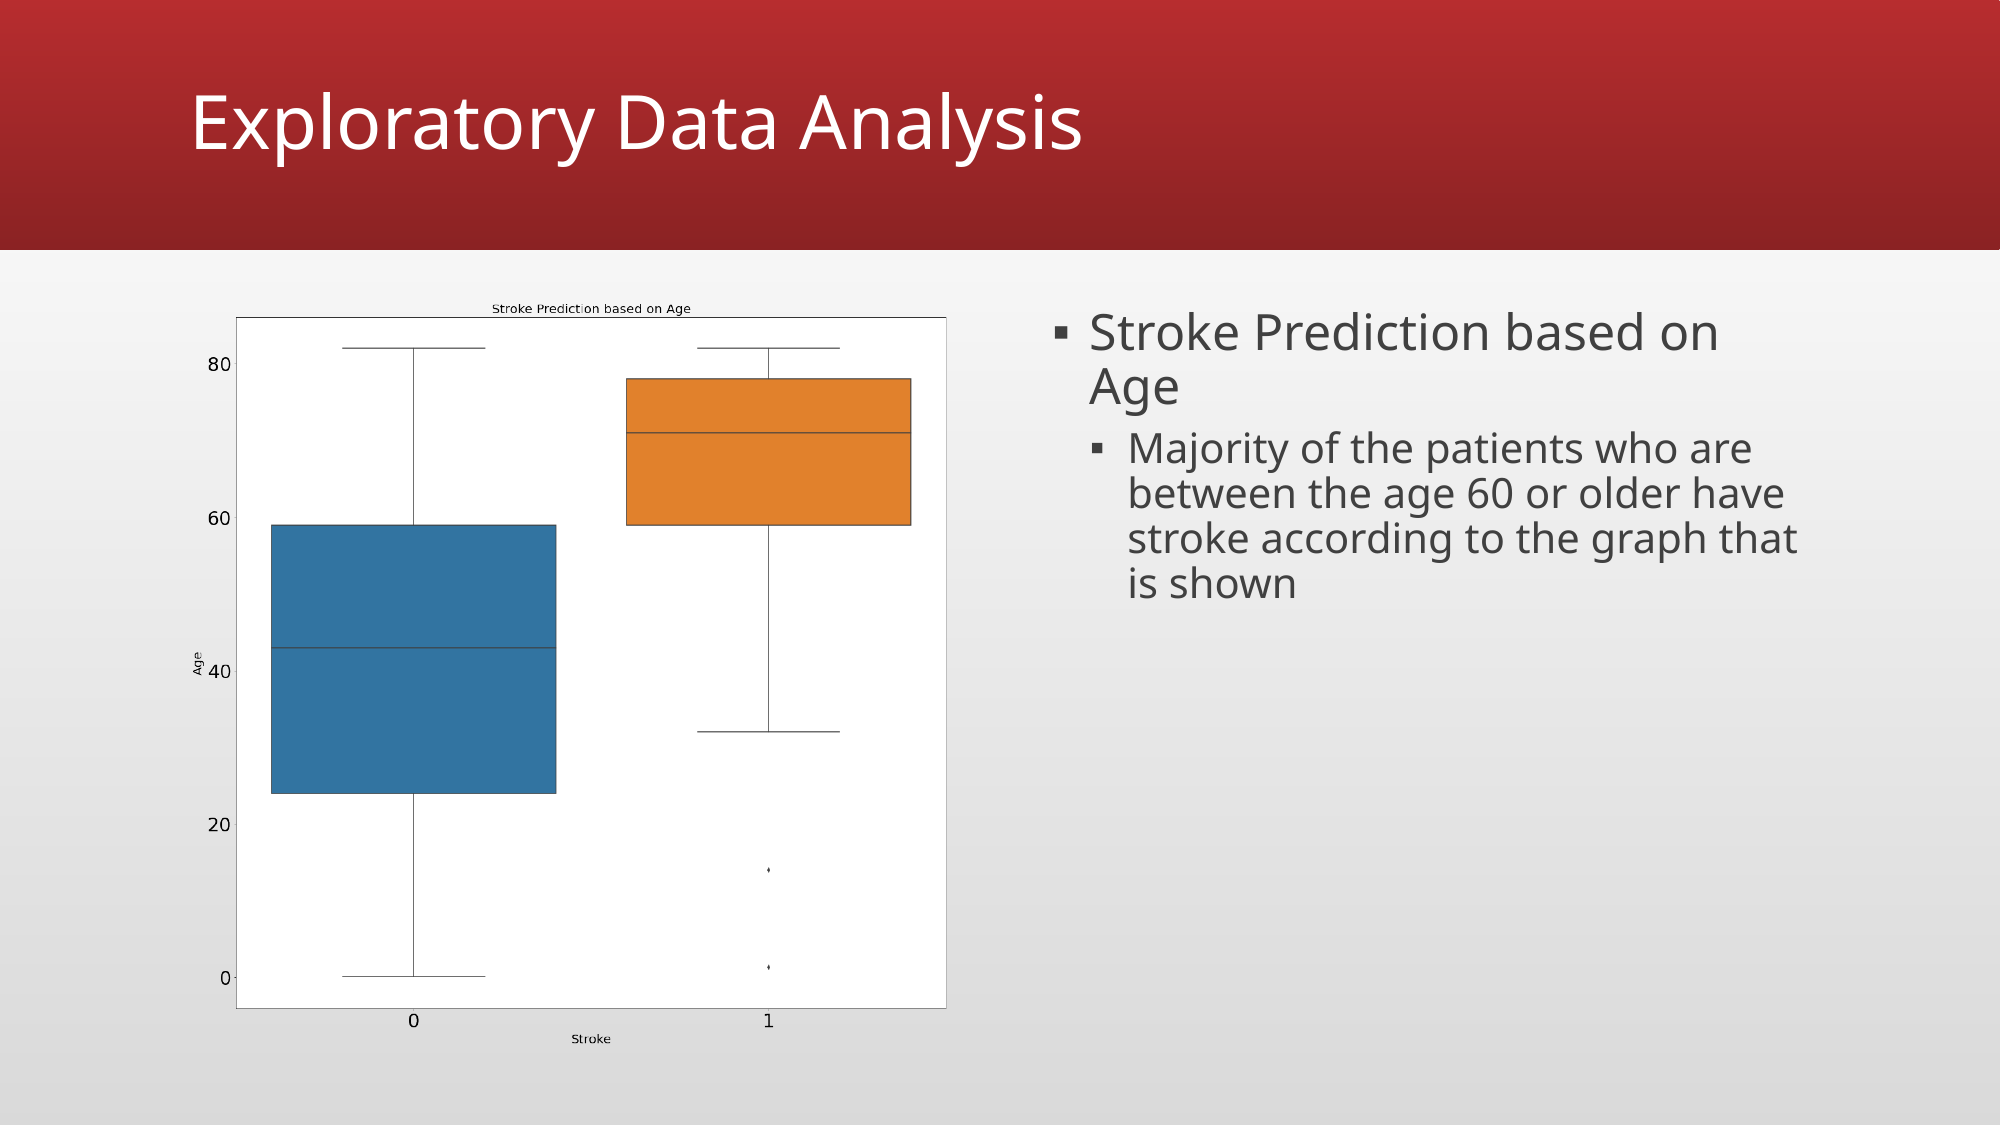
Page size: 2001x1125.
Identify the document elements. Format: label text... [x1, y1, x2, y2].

list Stroke Prediction based on Age Majority of the patients who are between the age 60 or older have stroke according to the graph that is shown [1037, 299, 1825, 1050]
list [187, 299, 950, 1050]
title Exploratory Data Analysis [174, 16, 1825, 234]
